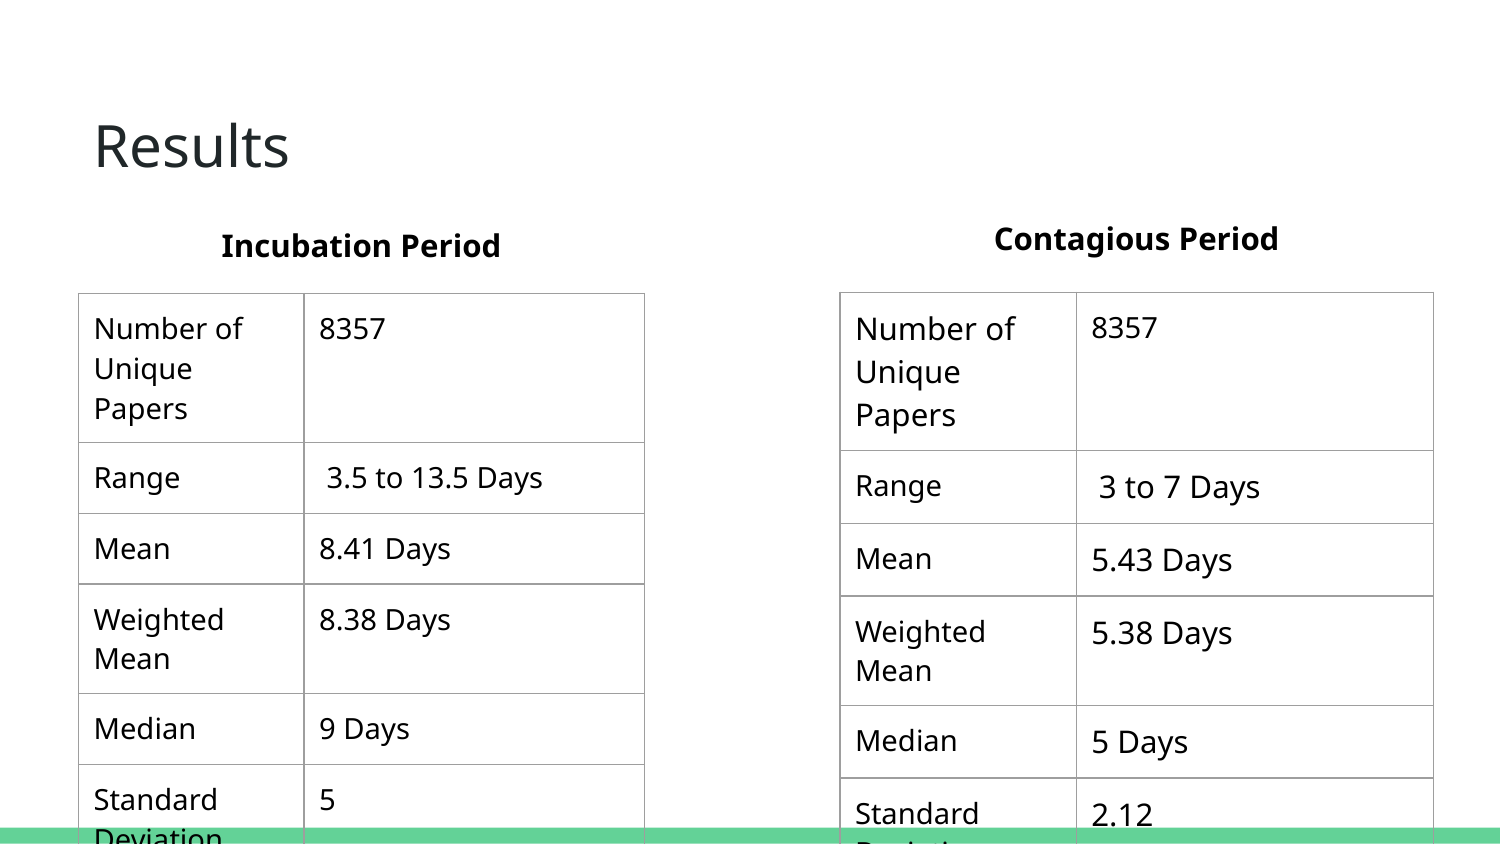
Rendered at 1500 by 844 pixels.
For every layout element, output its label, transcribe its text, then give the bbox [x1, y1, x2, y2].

table_cell 5.43 Days [1077, 524, 1433, 595]
table_cell Weighted Mean [79, 585, 303, 693]
table_cell 5 [305, 765, 644, 844]
table_cell Median [79, 694, 303, 764]
list Incubation Period [196, 205, 527, 275]
table_cell Standard Deviation [841, 779, 1076, 844]
table_header Number of Unique Papers [79, 294, 303, 442]
table_cell Range [841, 451, 1076, 523]
table_cell 9 Days [305, 694, 644, 764]
table_cell Mean [79, 514, 303, 583]
table_cell 8.38 Days [305, 585, 644, 693]
table_cell 5 Days [1077, 706, 1433, 777]
list Contagious Period [955, 198, 1318, 280]
table_header Number of Unique Papers [841, 293, 1076, 450]
table_cell Weighted Mean [841, 597, 1076, 705]
table_cell Mean [841, 524, 1076, 595]
table_cell 2.12 [1077, 779, 1433, 844]
table_cell 3 to 7 Days [1077, 451, 1433, 523]
table_cell Range [79, 443, 303, 513]
table_header 8357 [305, 294, 644, 442]
table_cell 5.38 Days [1077, 597, 1433, 705]
title Results [78, 94, 1116, 199]
table_cell Median [841, 706, 1076, 777]
table_cell 3.5 to 13.5 Days [305, 443, 644, 513]
table_cell 8.41 Days [305, 514, 644, 583]
table_header 8357 [1077, 293, 1433, 450]
table_cell Standard Deviation [79, 765, 303, 844]
